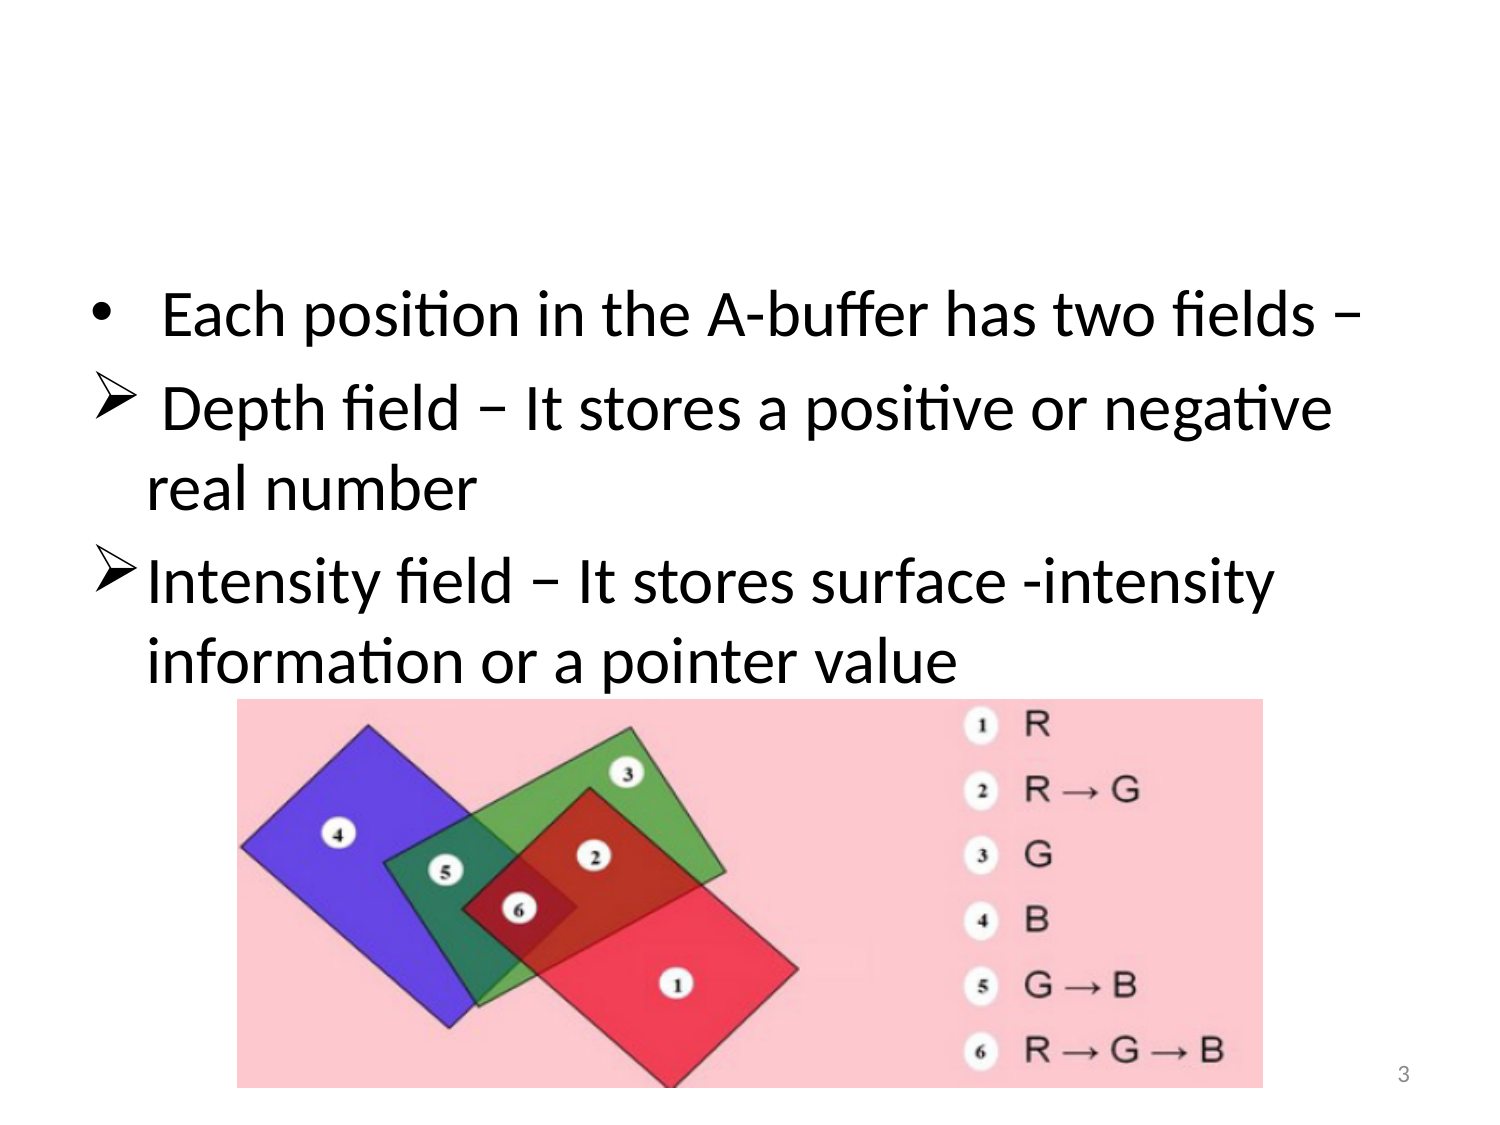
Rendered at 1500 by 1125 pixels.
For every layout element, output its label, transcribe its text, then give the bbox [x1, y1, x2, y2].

list Each position in the A-buffer has two fields − Depth field − It stores a positive or negative real number Intensity field − It stores surface -intensity information or a pointer value [75, 262, 1425, 1005]
picture [237, 699, 1263, 1088]
slide_number 3 [1074, 1042, 1425, 1103]
